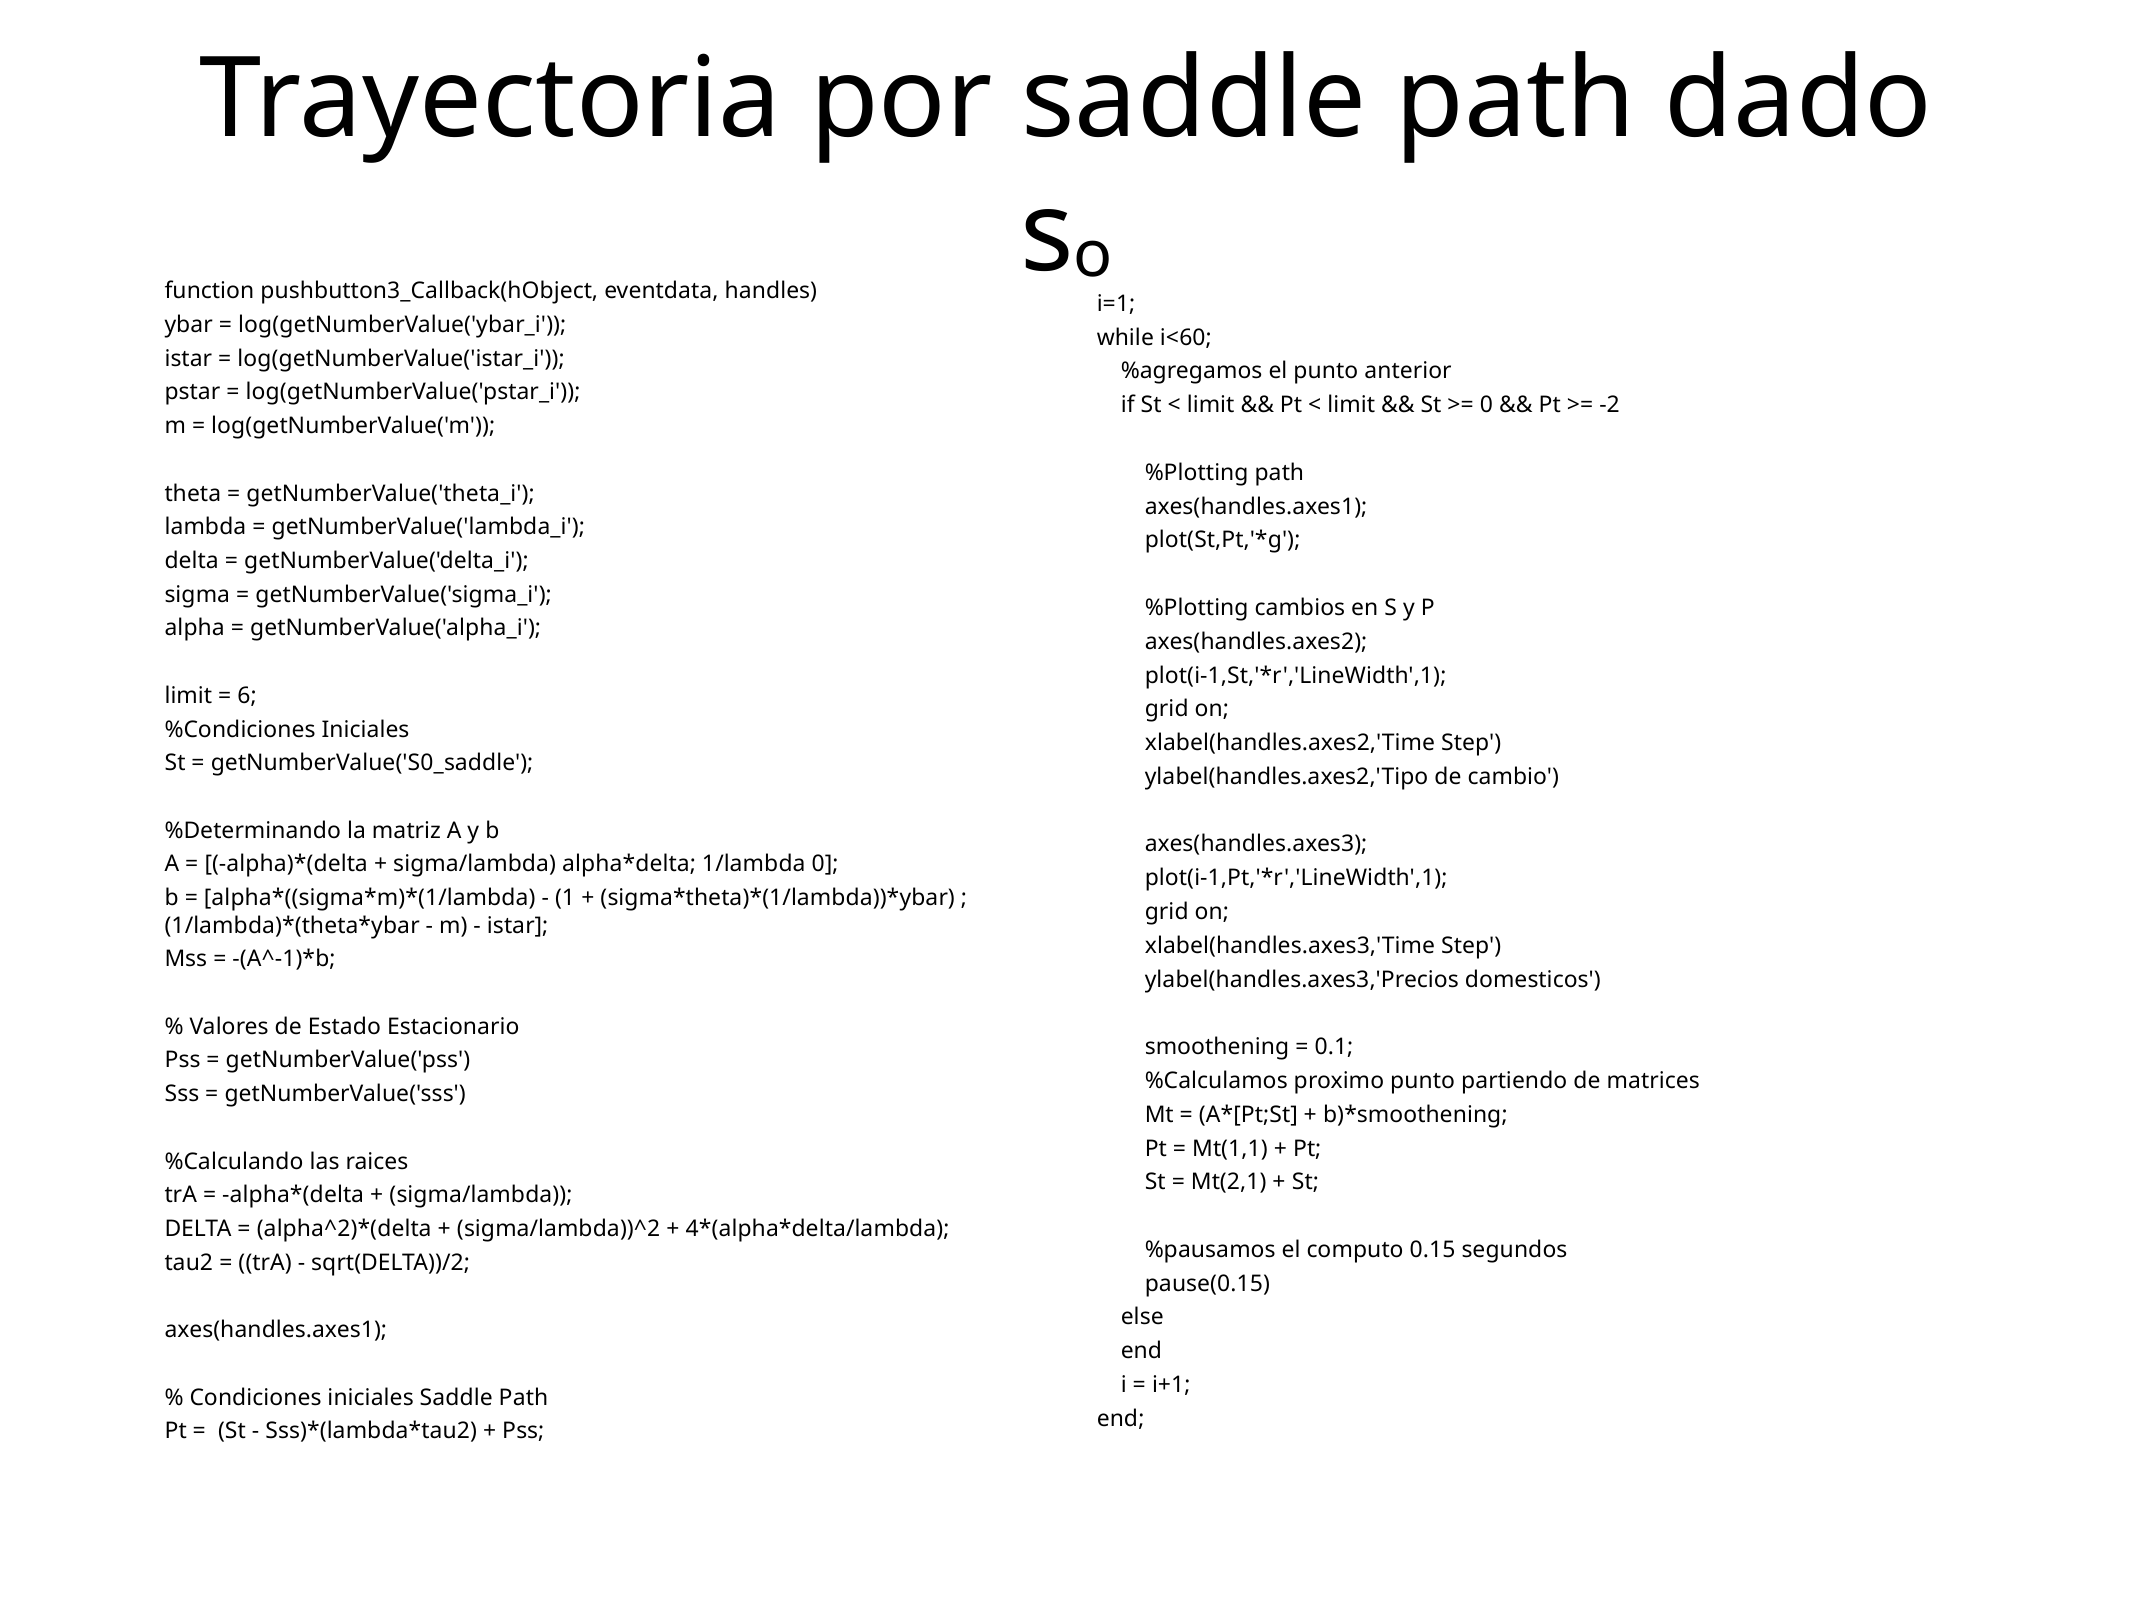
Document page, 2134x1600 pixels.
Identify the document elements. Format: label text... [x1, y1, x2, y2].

list function pushbutton3_Callback(hObject, eventdata, handles) ybar = log(getNumberValue('ybar_i')); istar = log(getNumberValue('istar_i')); pstar = log(getNumberValue('pstar_i')); m = log(getNumberValue('m')); theta = getNumberValue('theta_i'); lambda = getNumberValue('lambda_i'); delta = getNumberValue('delta_i'); sigma = getNumberValue('sigma_i'); alpha = getNumberValue('alpha_i'); limit = 6; %Condiciones Iniciales St = getNumberValue('S0_saddle'); %Determinando la matriz A y b A = [(-alpha)*(delta + sigma/lambda) alpha*delta; 1/lambda 0]; b = [alpha*((sigma*m)*(1/lambda) - (1 + (sigma*theta)*(1/lambda))*ybar) ; (1/lambda)*(theta*ybar - m) - istar]; Mss = -(A^-1)*b; % Valores de Estado Estacionario Pss = getNumberValue('pss') Sss = getNumberValue('sss') %Calculando las raices trA = -alpha*(delta + (sigma/lambda)); DELTA = (alpha^2)*(delta + (sigma/lambda))^2 + 4*(alpha*delta/lambda); tau2 = ((trA) - sqrt(DELTA))/2; axes(handles.axes1); % Condiciones iniciales Saddle Path Pt = (St - Sss)*(lambda*tau2) + Pss; [155, 260, 1059, 1459]
text_box i=1; while i<60; %agregamos el punto anterior if St < limit && Pt < limit && St >= 0 && Pt >= -2 %Plotting path axes(handles.axes1); plot(St,Pt,'*g'); %Plotting cambios en S y P axes(handles.axes2); plot(i-1,St,'*r','LineWidth',1); grid on; xlabel(handles.axes2,'Time Step') ylabel(handles.axes2,'Tipo de cambio') axes(handles.axes3); plot(i-1,Pt,'*r','LineWidth',1); grid on; xlabel(handles.axes3,'Time Step') ylabel(handles.axes3,'Precios domesticos') smoothening = 0.1; %Calculamos proximo punto partiendo de matrices Mt = (A*[Pt;St] + b)*smoothening; Pt = Mt(1,1) + Pt; St = Mt(2,1) + St; %pausamos el computo 0.15 segundos pause(0.15) else end i = i+1; end; [1088, 260, 1991, 1459]
title Trayectoria por saddle path dado so [155, 72, 1978, 246]
